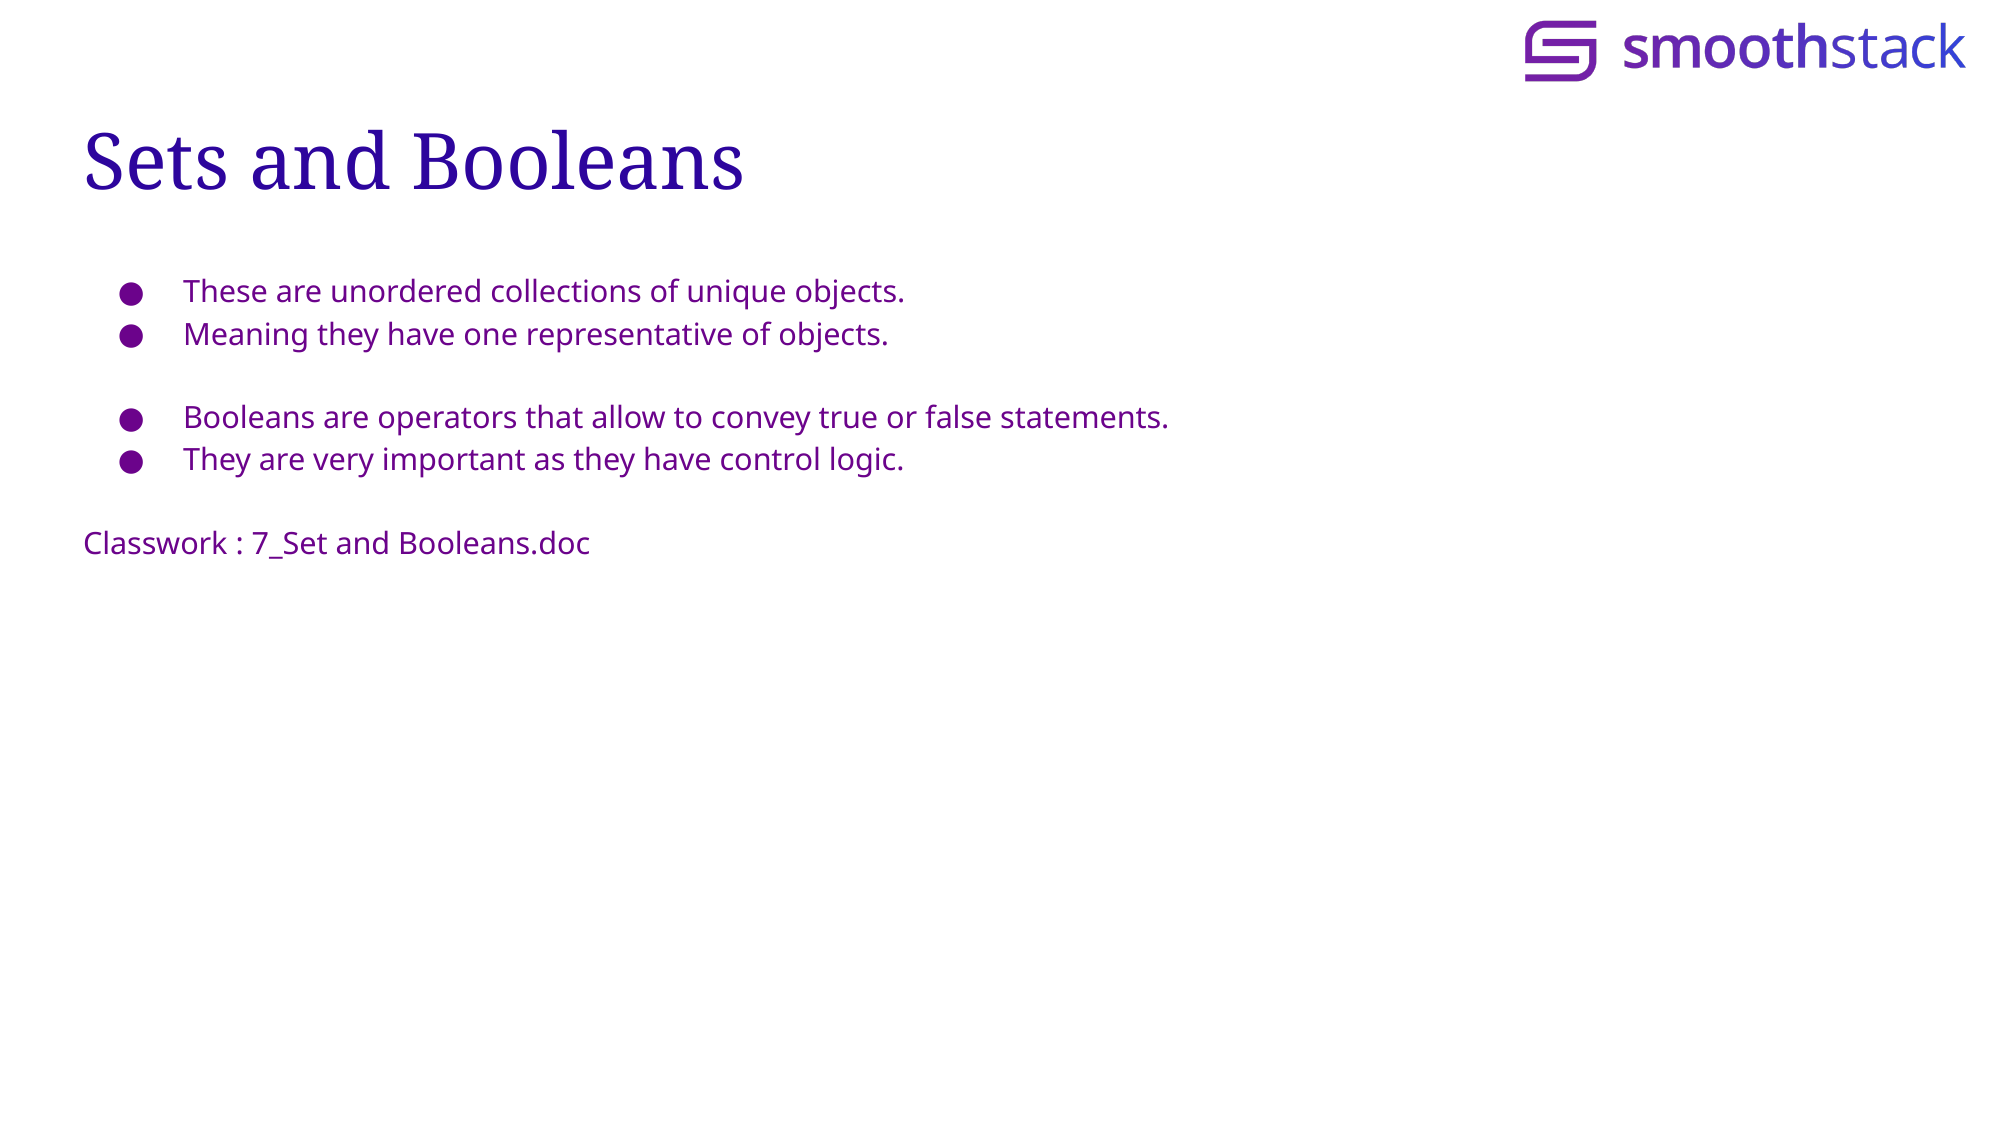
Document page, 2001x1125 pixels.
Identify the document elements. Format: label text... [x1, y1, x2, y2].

title Sets and Booleans [68, 97, 1932, 223]
list These are unordered collections of unique objects. Meaning they have one representative of objects. Booleans are operators that allow to convey true or false statements. They are very important as they have control logic. Classwork : 7_Set and Booleans.doc [68, 252, 1932, 1000]
picture [1521, 16, 1968, 85]
